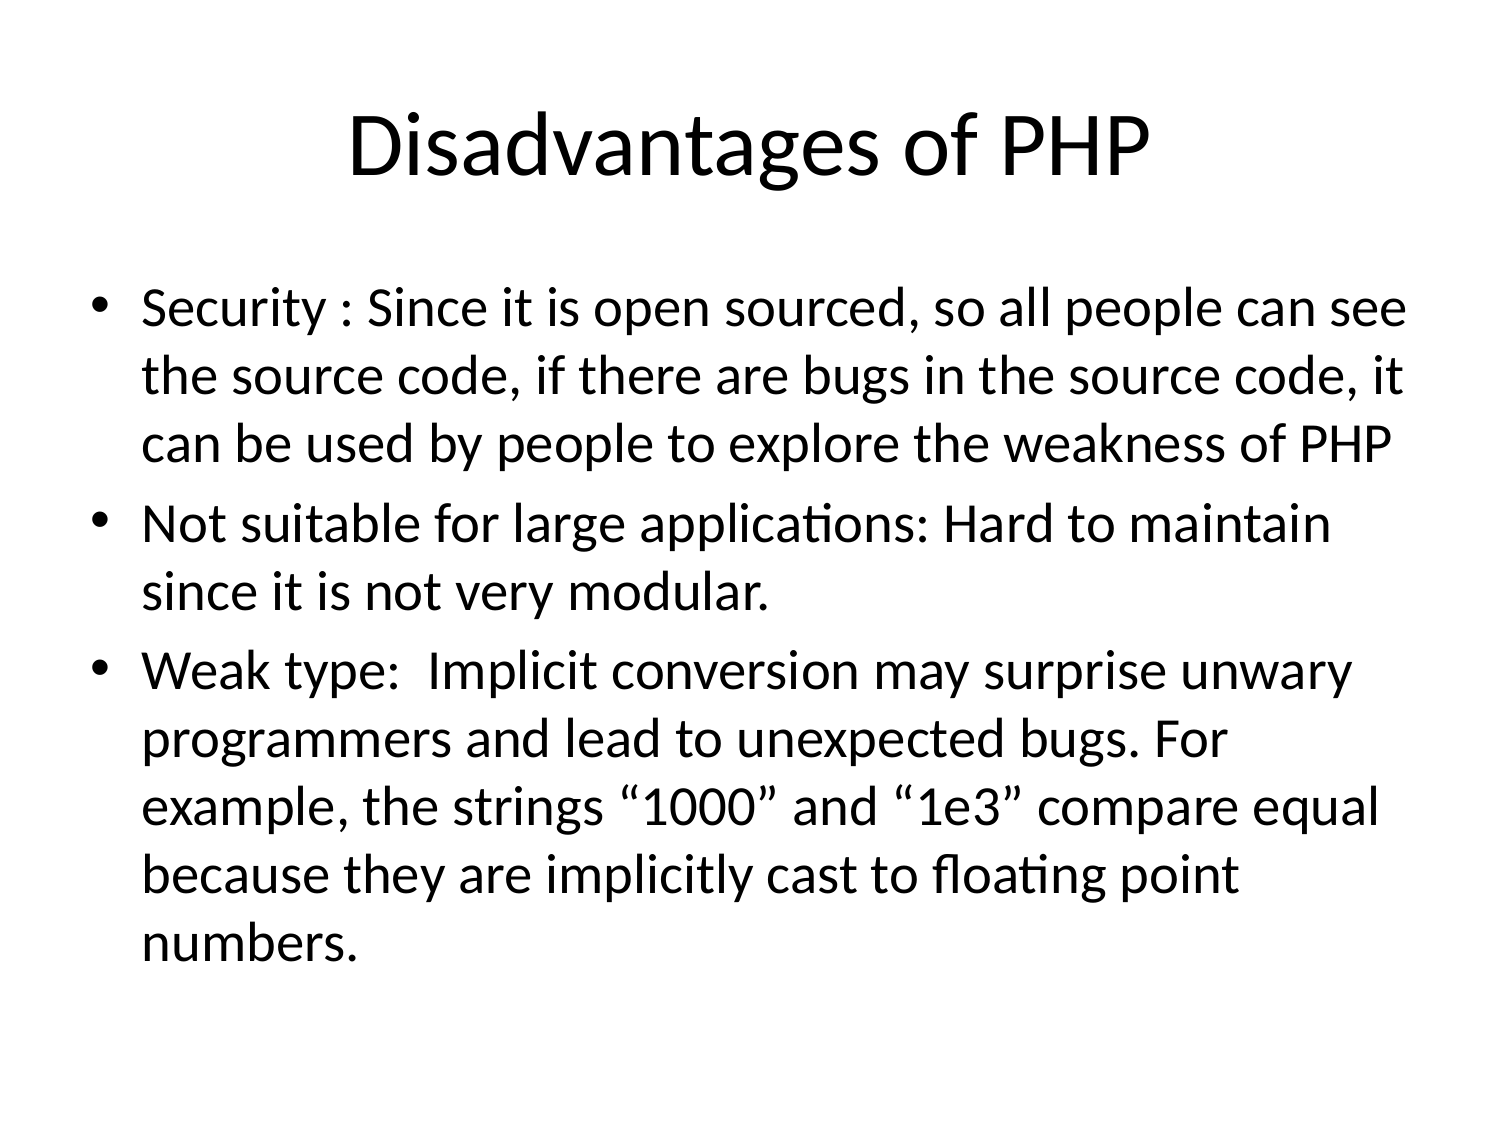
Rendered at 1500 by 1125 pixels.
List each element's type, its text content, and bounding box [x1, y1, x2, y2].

list Security : Since it is open sourced, so all people can see the source code, if there are bugs in the source code, it can be used by people to explore the weakness of PHP Not suitable for large applications: Hard to maintain since it is not very modular. Weak type: Implicit conversion may surprise unwary programmers and lead to unexpected bugs. For example, the strings “1000” and “1e3” compare equal because they are implicitly cast to floating point numbers. [75, 262, 1425, 1005]
title Disadvantages of PHP [75, 45, 1425, 233]
